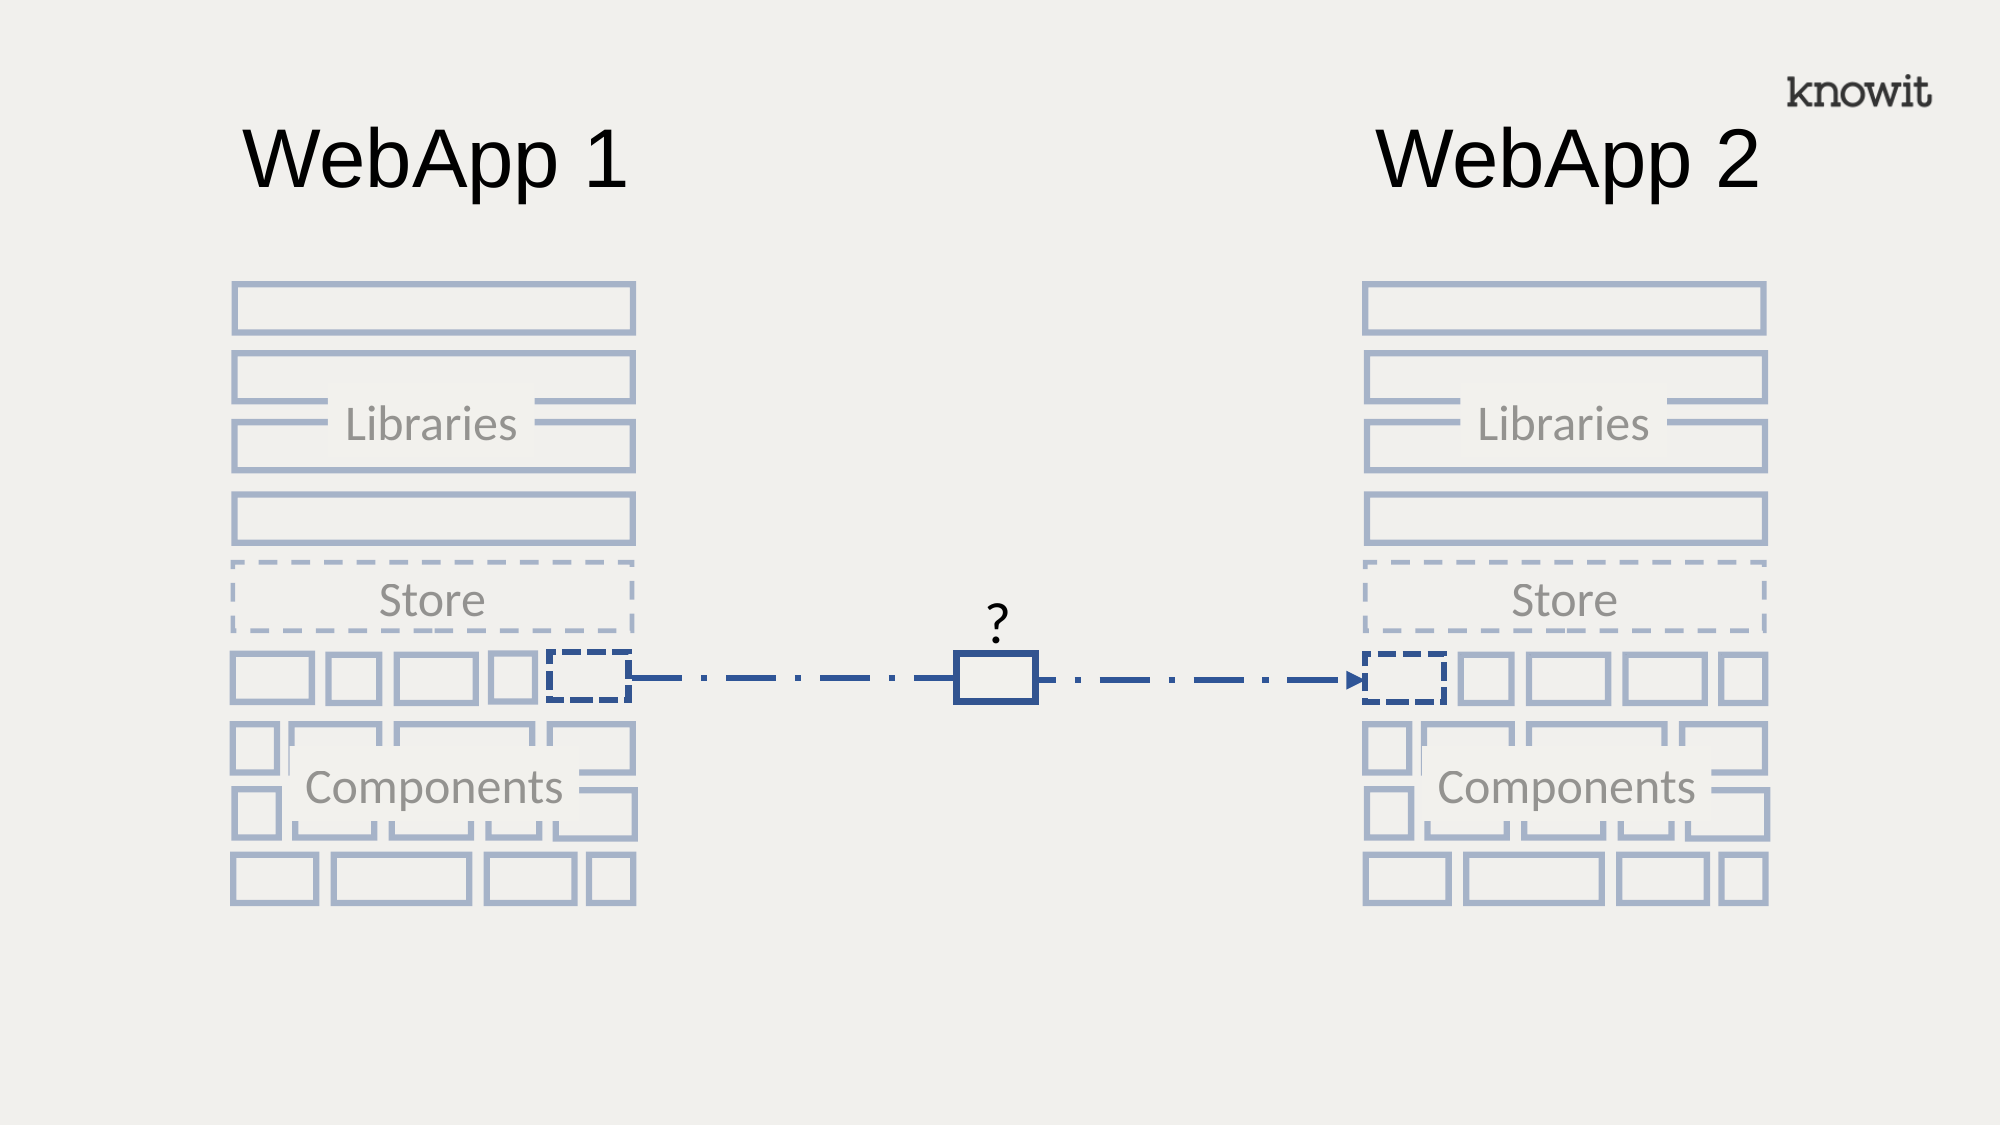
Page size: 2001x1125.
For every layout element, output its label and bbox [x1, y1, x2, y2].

text_box [1365, 854, 1766, 903]
text_box [232, 724, 633, 773]
picture [0, 0, 2000, 1125]
text_box [233, 854, 634, 903]
text_box [1365, 724, 1766, 773]
text_box [234, 789, 635, 839]
text_box [1366, 789, 1768, 839]
